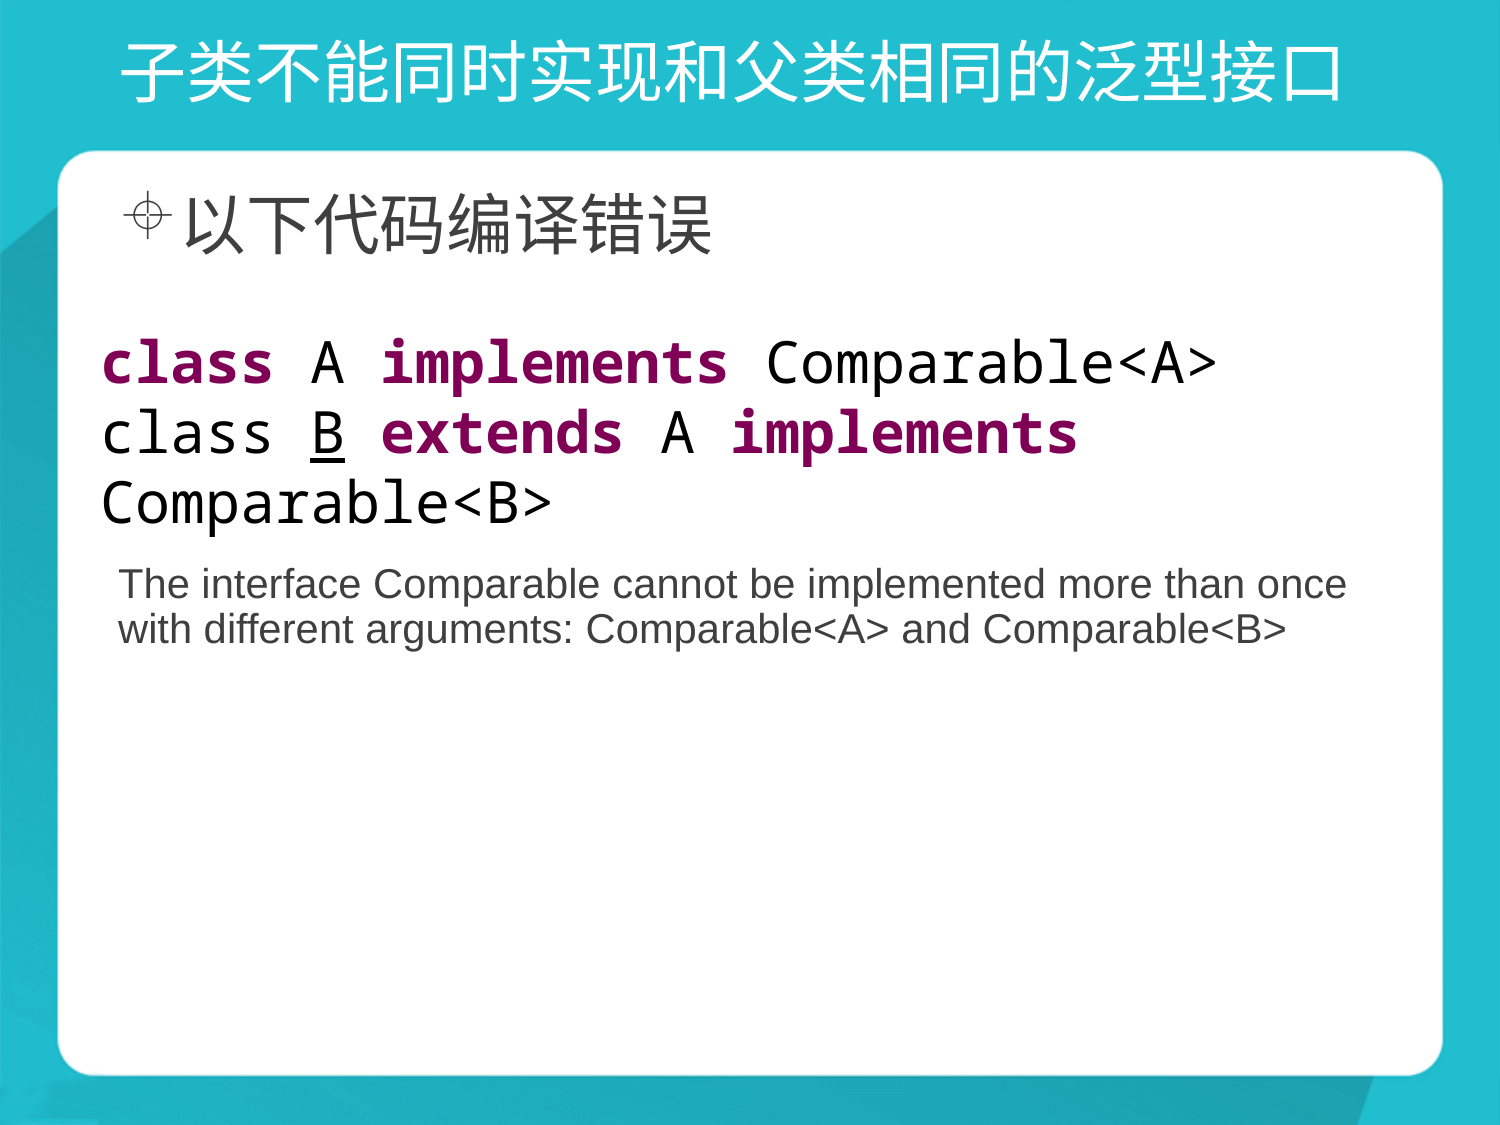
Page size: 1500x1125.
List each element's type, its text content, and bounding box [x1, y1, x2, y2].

title 子类不能同时实现和父类相同的泛型接口 [103, 0, 1397, 150]
list 以下代码编译错误 The interface Comparable cannot be implemented more than once with different arguments: Comparable<A> and Comparable<B> [103, 184, 1397, 318]
list 以下代码编译错误 The interface Comparable cannot be implemented more than once with different arguments: Comparable<A> and Comparable<B> [103, 543, 1397, 1024]
text_box class A implements Comparable<A> class B extends A implements Comparable<B> [85, 318, 1471, 543]
picture [0, 0, 1500, 1125]
